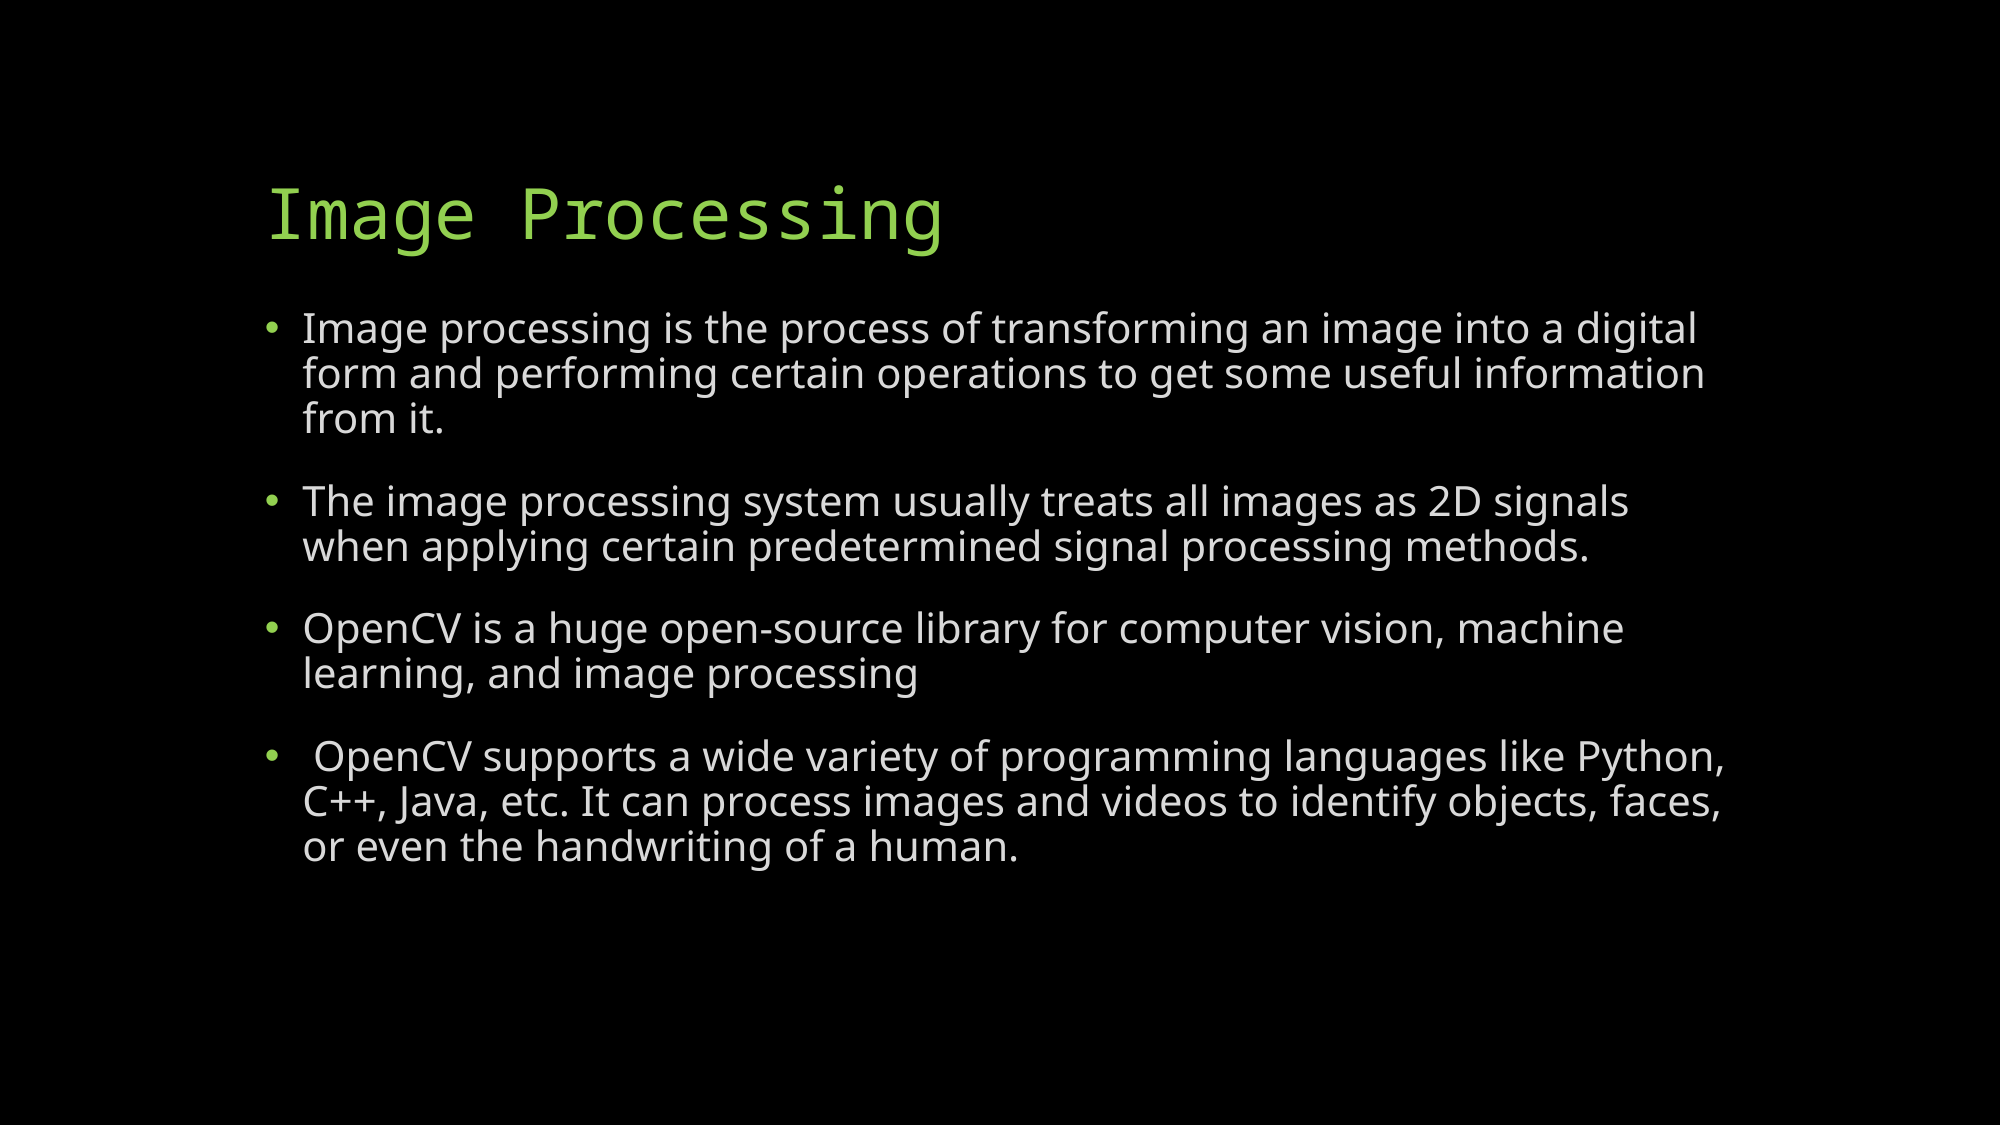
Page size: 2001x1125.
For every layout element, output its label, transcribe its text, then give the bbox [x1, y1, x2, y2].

list Image processing is the process of transforming an image into a digital form and performing certain operations to get some useful information from it. The image processing system usually treats all images as 2D signals when applying certain predetermined signal processing methods. OpenCV is a huge open-source library for computer vision, machine learning, and image processing OpenCV supports a wide variety of programming languages like Python, C++, Java, etc. It can process images and videos to identify objects, faces, or even the handwriting of a human. [249, 299, 1750, 1000]
title Image Processing [249, 75, 1750, 263]
